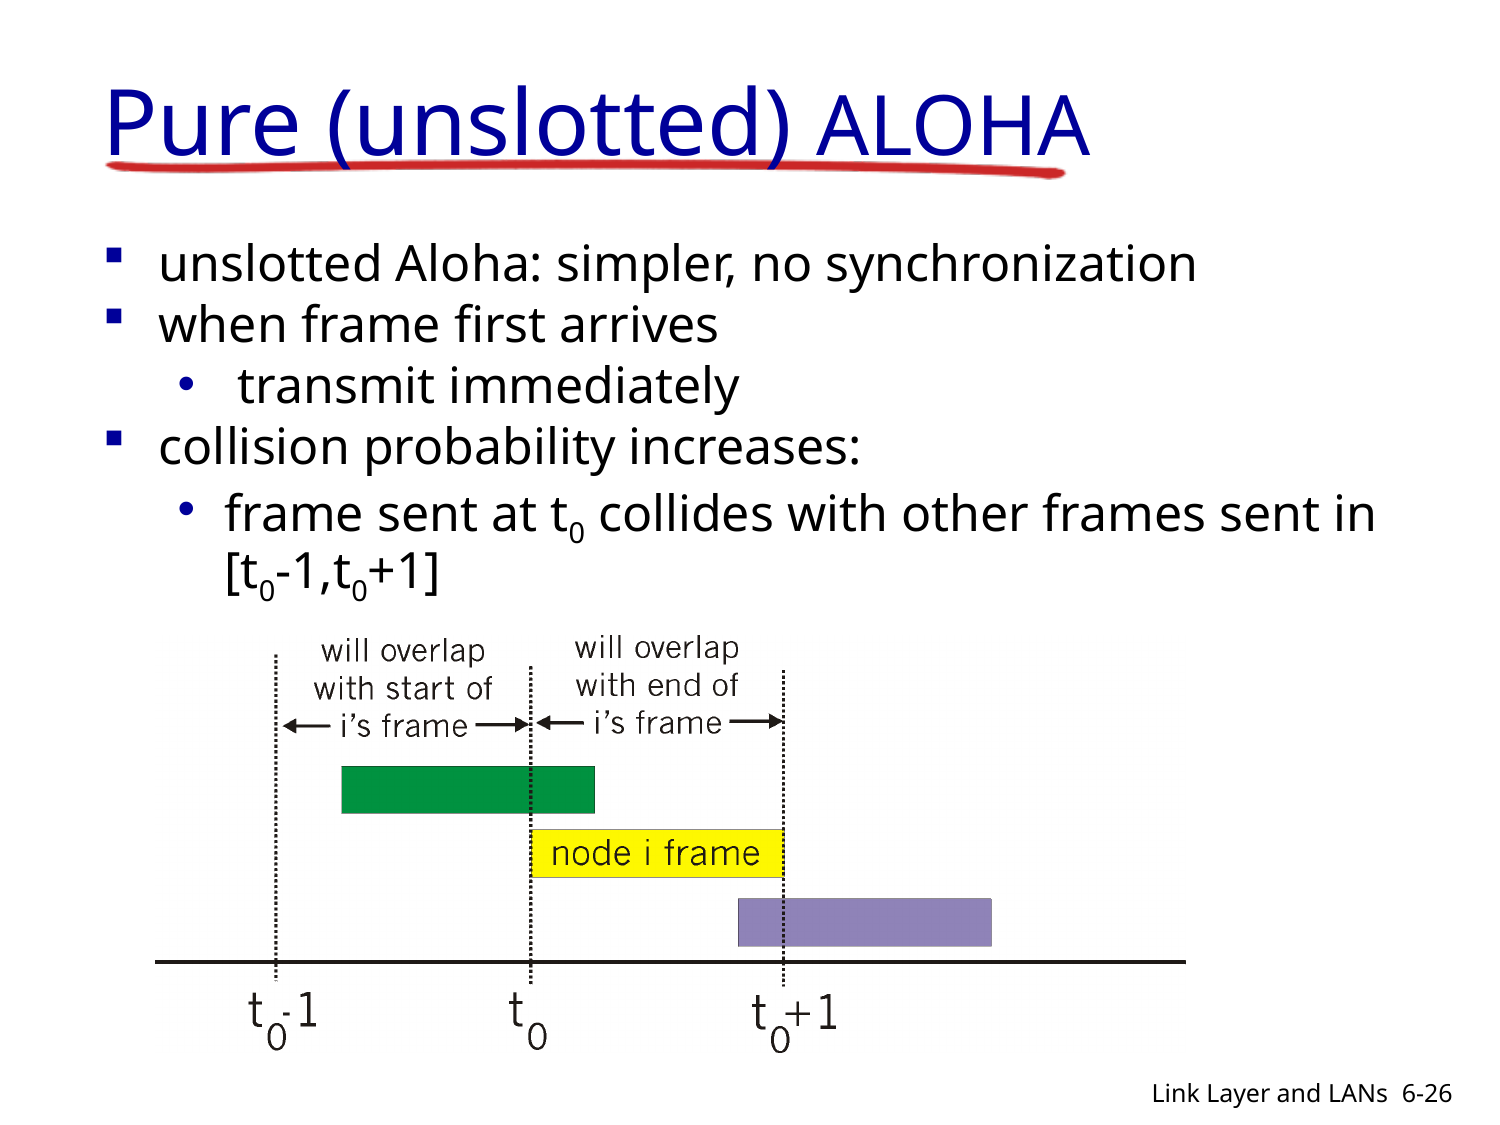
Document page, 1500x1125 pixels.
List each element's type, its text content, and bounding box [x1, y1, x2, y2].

picture [101, 155, 1077, 185]
picture [155, 634, 1186, 1053]
title Pure (unslotted) ALOHA [87, 24, 1363, 213]
list unslotted Aloha: simpler, no synchronization when frame first arrives transmit immediately collision probability increases: frame sent at t0 collides with other frames sent in [t0-1,t0+1] [87, 233, 1457, 996]
slide_number 6-26 [1387, 1069, 1478, 1115]
footer Link Layer and LANs [1045, 1069, 1404, 1110]
